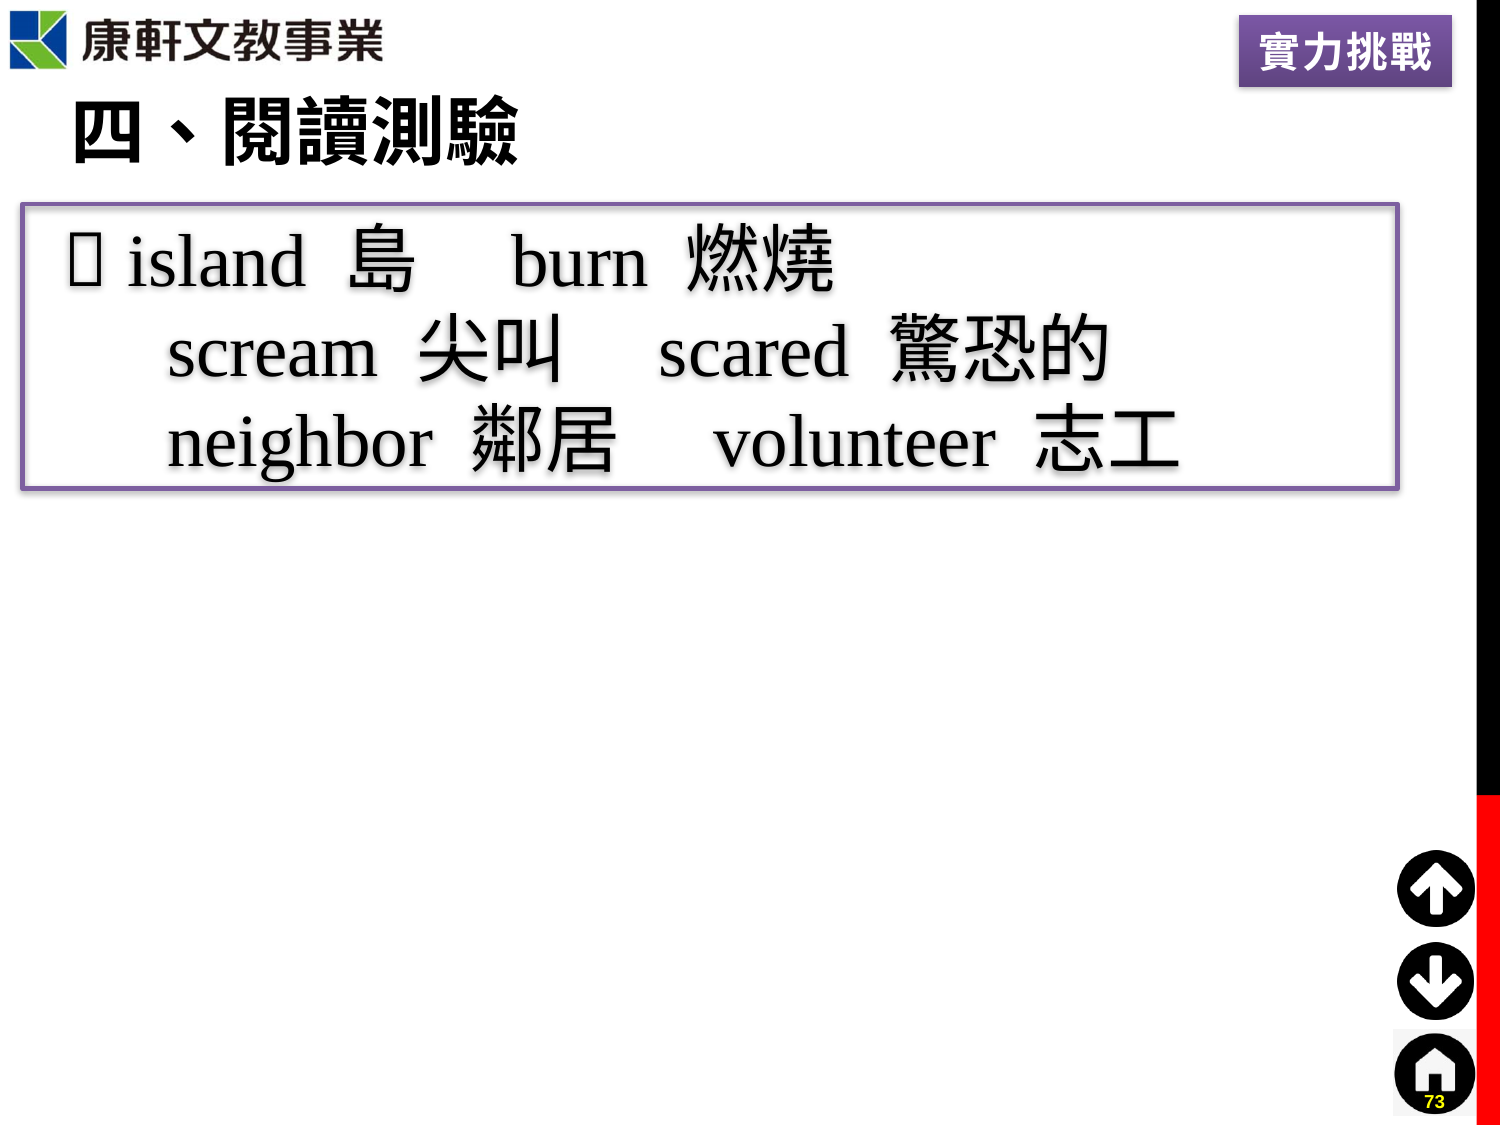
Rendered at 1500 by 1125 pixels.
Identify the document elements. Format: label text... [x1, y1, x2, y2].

picture [1396, 942, 1475, 1020]
picture [1393, 1029, 1476, 1116]
text_box 實力挑戰 [1239, 15, 1452, 87]
picture [8, 9, 387, 70]
text_box  island 島 burn 燃燒 scream 尖叫 scared 驚恐的 neighbor 鄰居 volunteer 志工 [22, 203, 1398, 490]
picture [1397, 850, 1475, 928]
text_box 四、閱讀測驗 [55, 84, 1214, 183]
